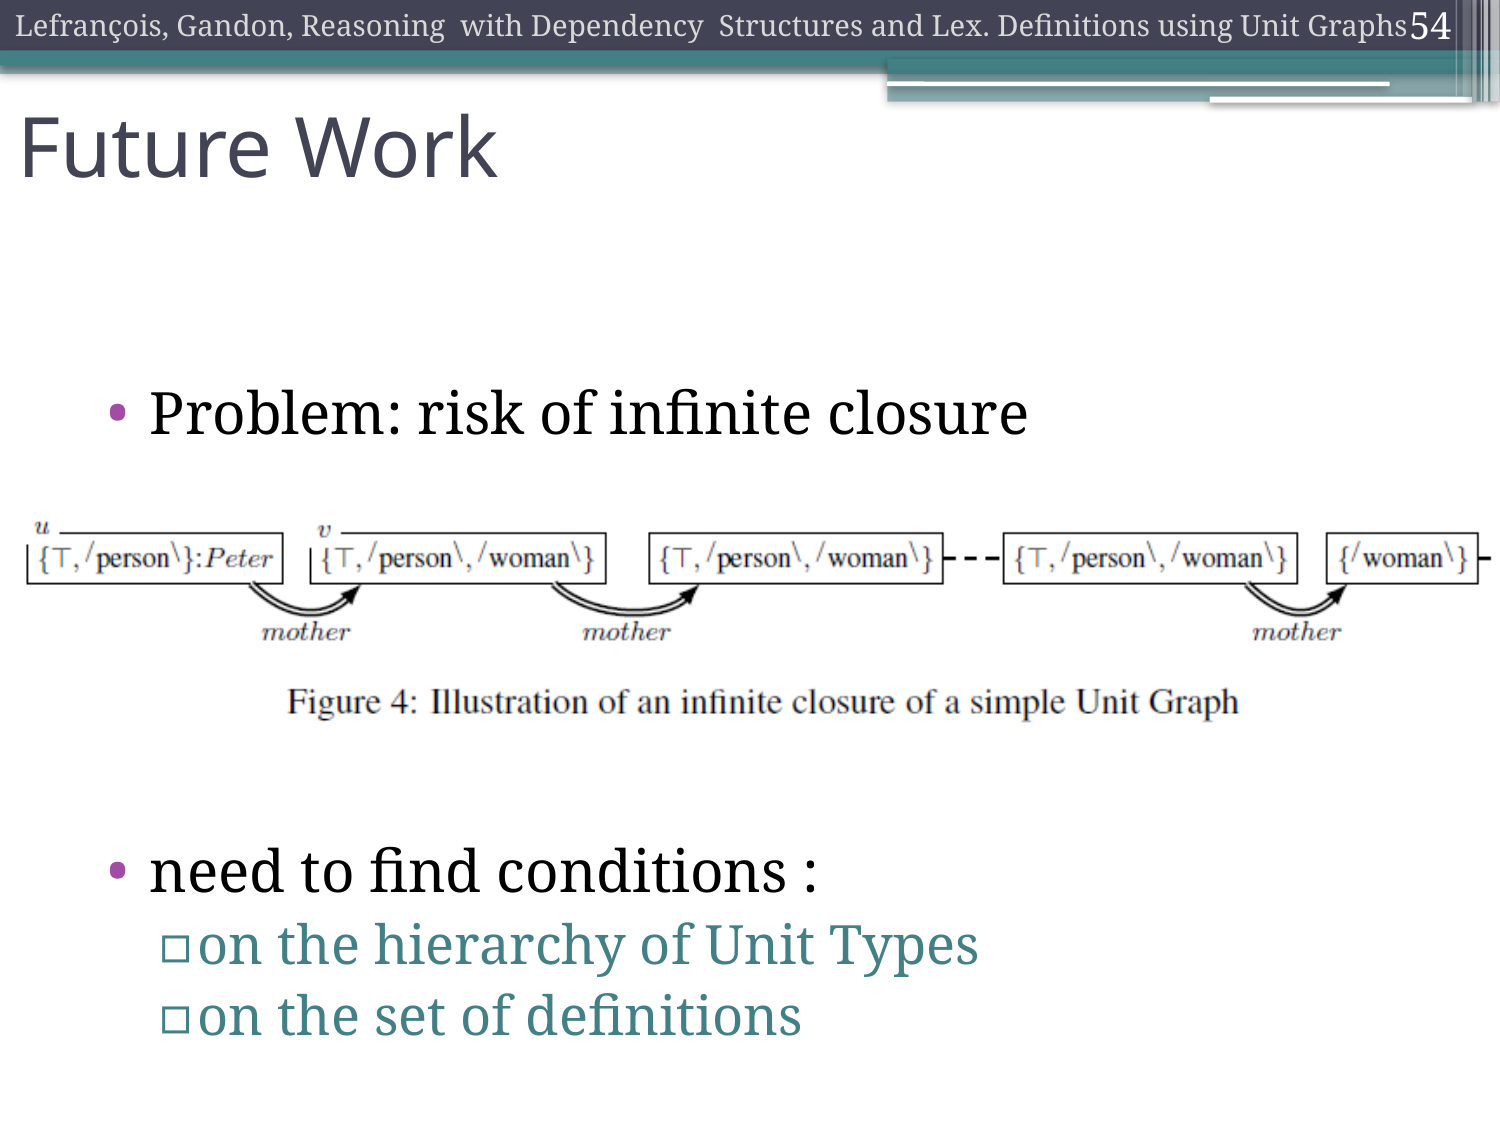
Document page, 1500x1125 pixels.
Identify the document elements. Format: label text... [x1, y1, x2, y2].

text_box Lefrançois, Gandon, Reasoning with Dependency Structures and Lex. Definitions using Unit Graphs [0, 0, 1500, 50]
picture [6, 503, 1500, 740]
list Problem: risk of infinite closure need to find conditions : on the hierarchy of Unit Types on the set of definitions [75, 368, 1500, 502]
slide_number 54 [1341, 50, 1466, 61]
list Problem: risk of infinite closure need to find conditions : on the hierarchy of Unit Types on the set of definitions [75, 748, 1500, 1079]
text_box Future Work [2, 56, 1353, 232]
